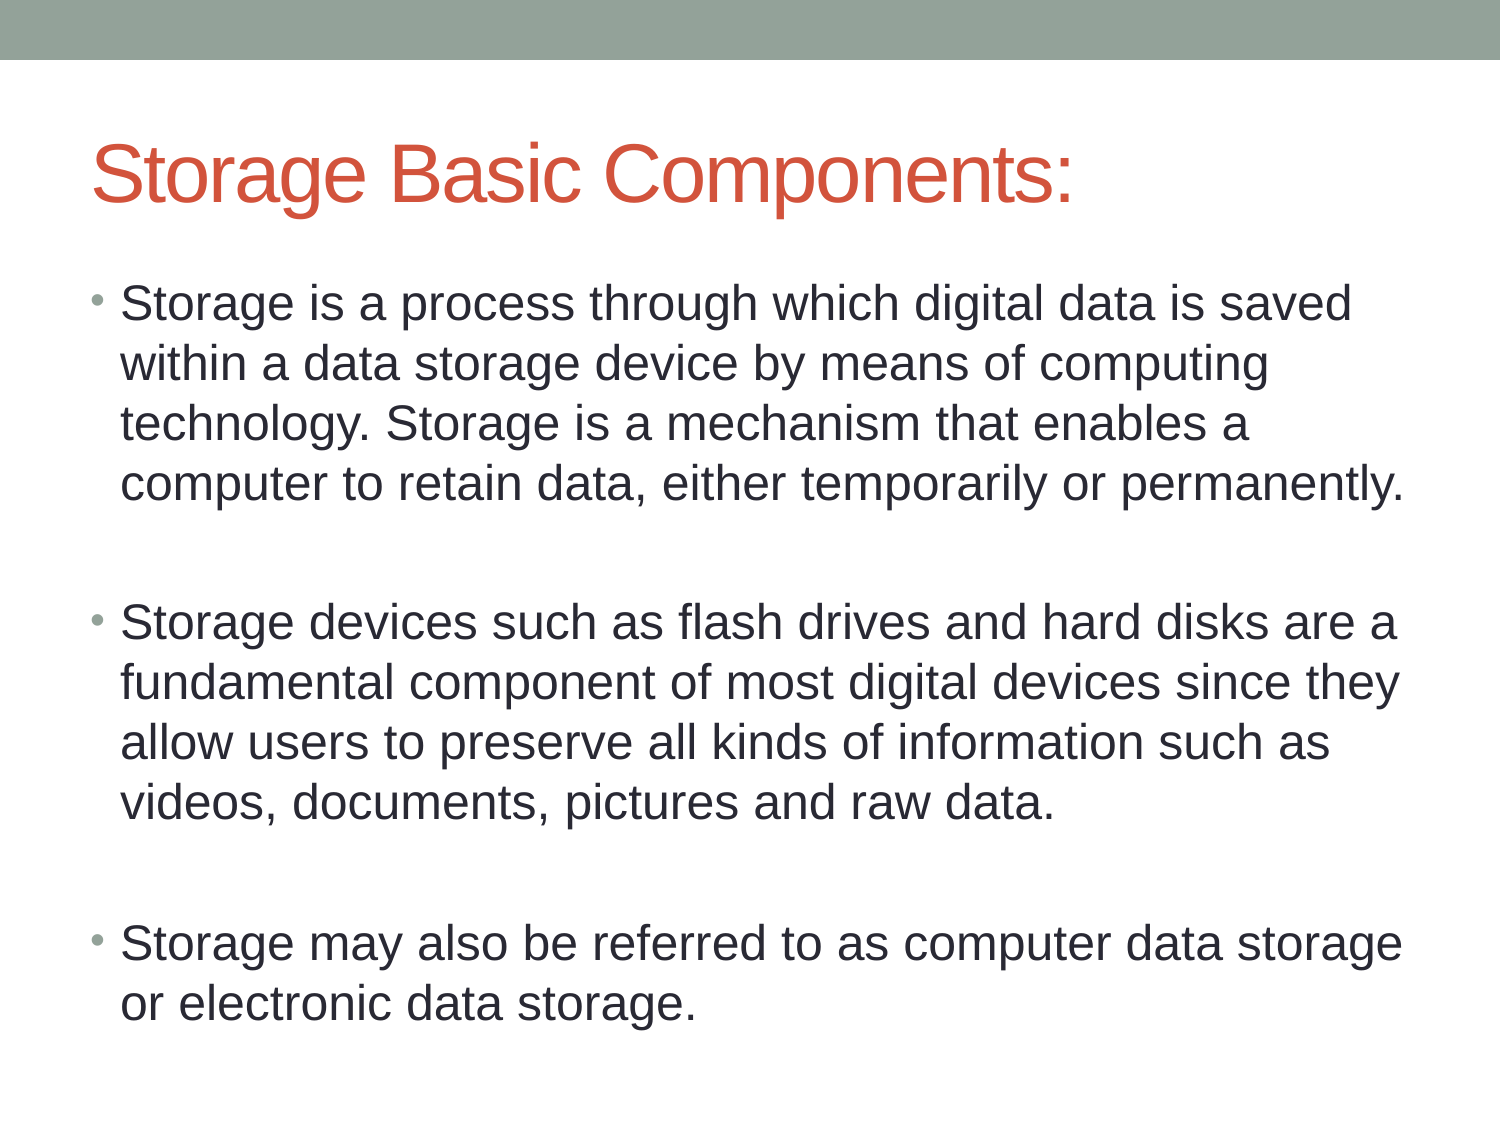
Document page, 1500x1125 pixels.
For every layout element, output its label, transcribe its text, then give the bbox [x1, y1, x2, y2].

list Storage is a process through which digital data is saved within a data storage device by means of computing technology. Storage is a mechanism that enables a computer to retain data, either temporarily or permanently. Storage devices such as flash drives and hard disks are a fundamental component of most digital devices since they allow users to preserve all kinds of information such as videos, documents, pictures and raw data. Storage may also be referred to as computer data storage or electronic data storage. [75, 262, 1425, 1063]
title Storage Basic Components: [75, 87, 1425, 250]
